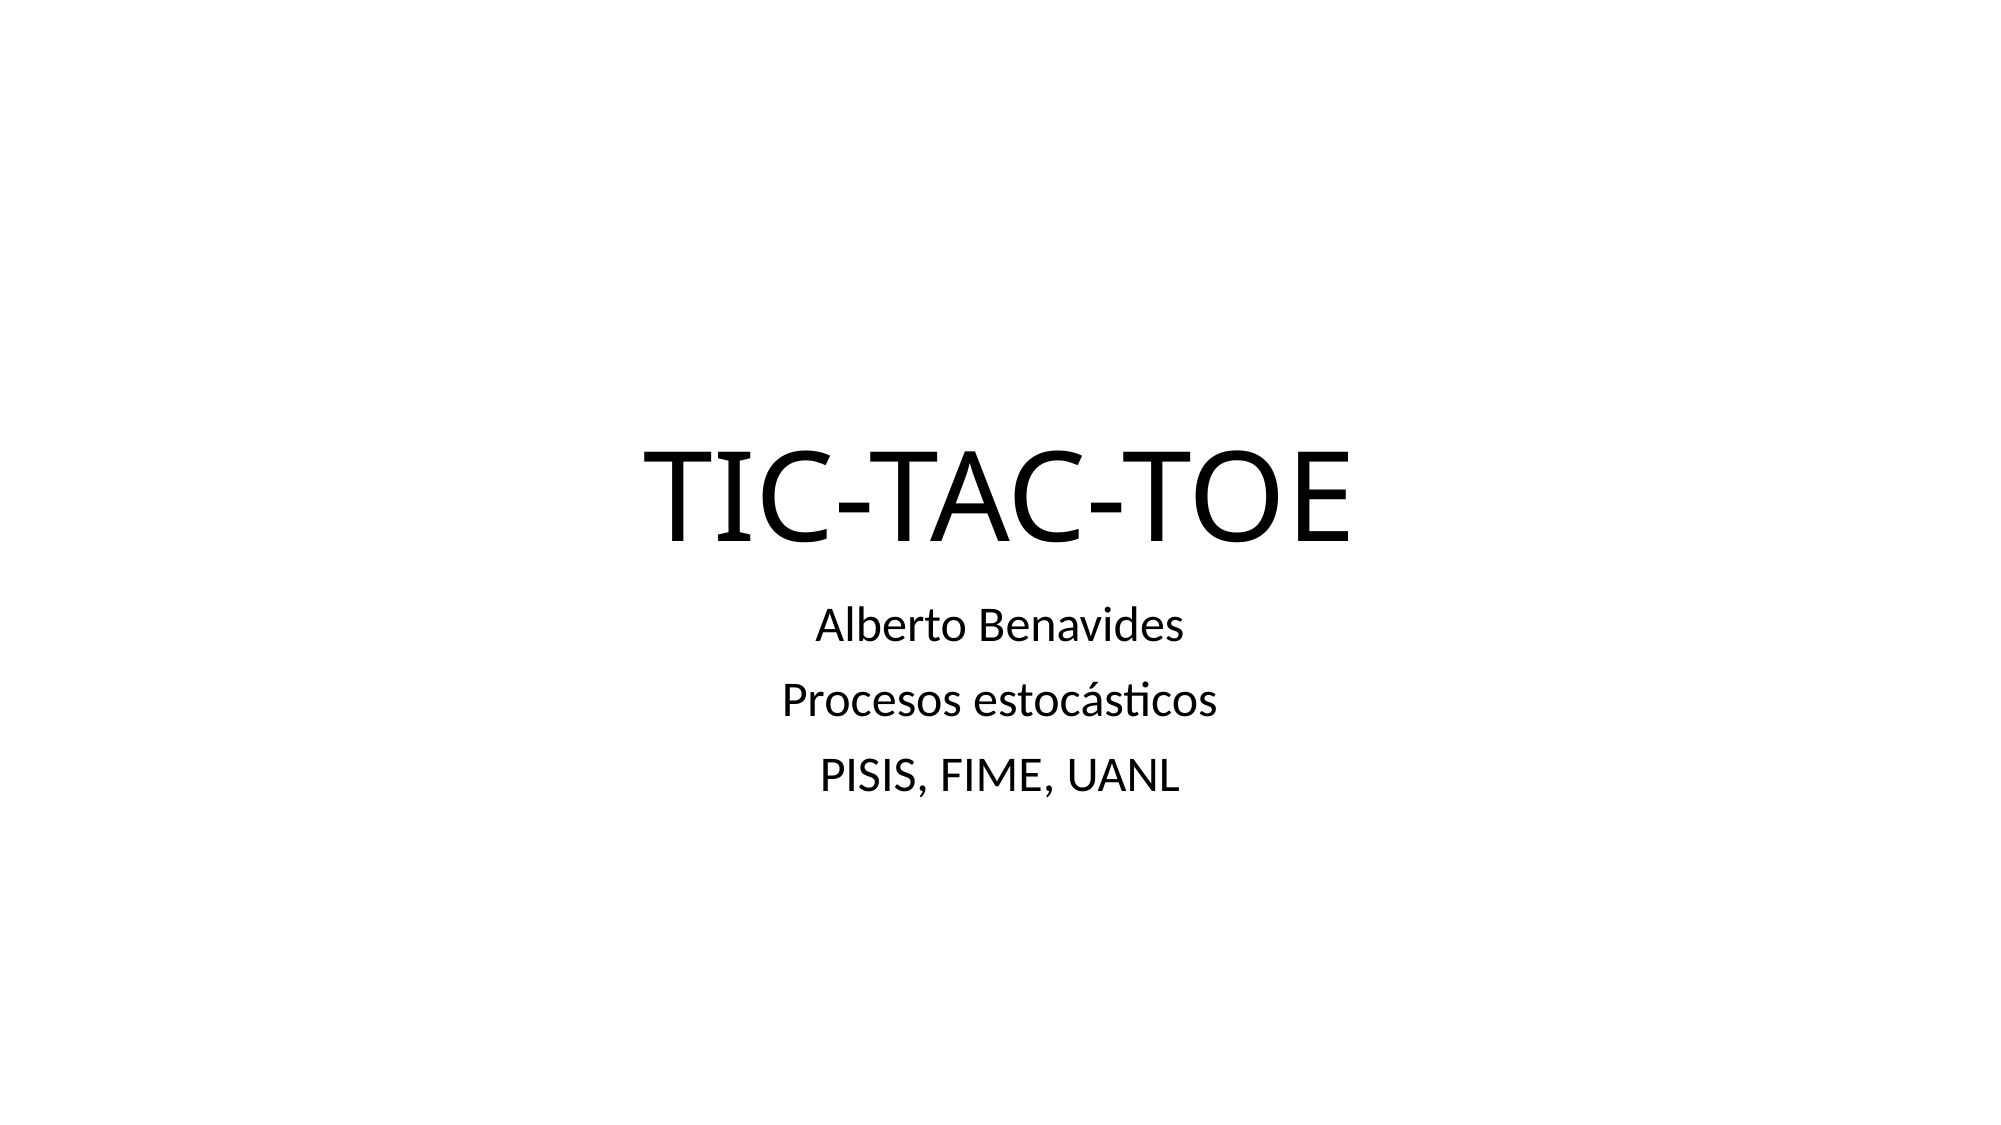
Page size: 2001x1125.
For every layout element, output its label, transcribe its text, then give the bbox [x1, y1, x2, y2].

title TIC-TAC-TOE [249, 184, 1750, 576]
subtitle Alberto Benavides Procesos estocásticos PISIS, FIME, UANL [249, 590, 1750, 863]
